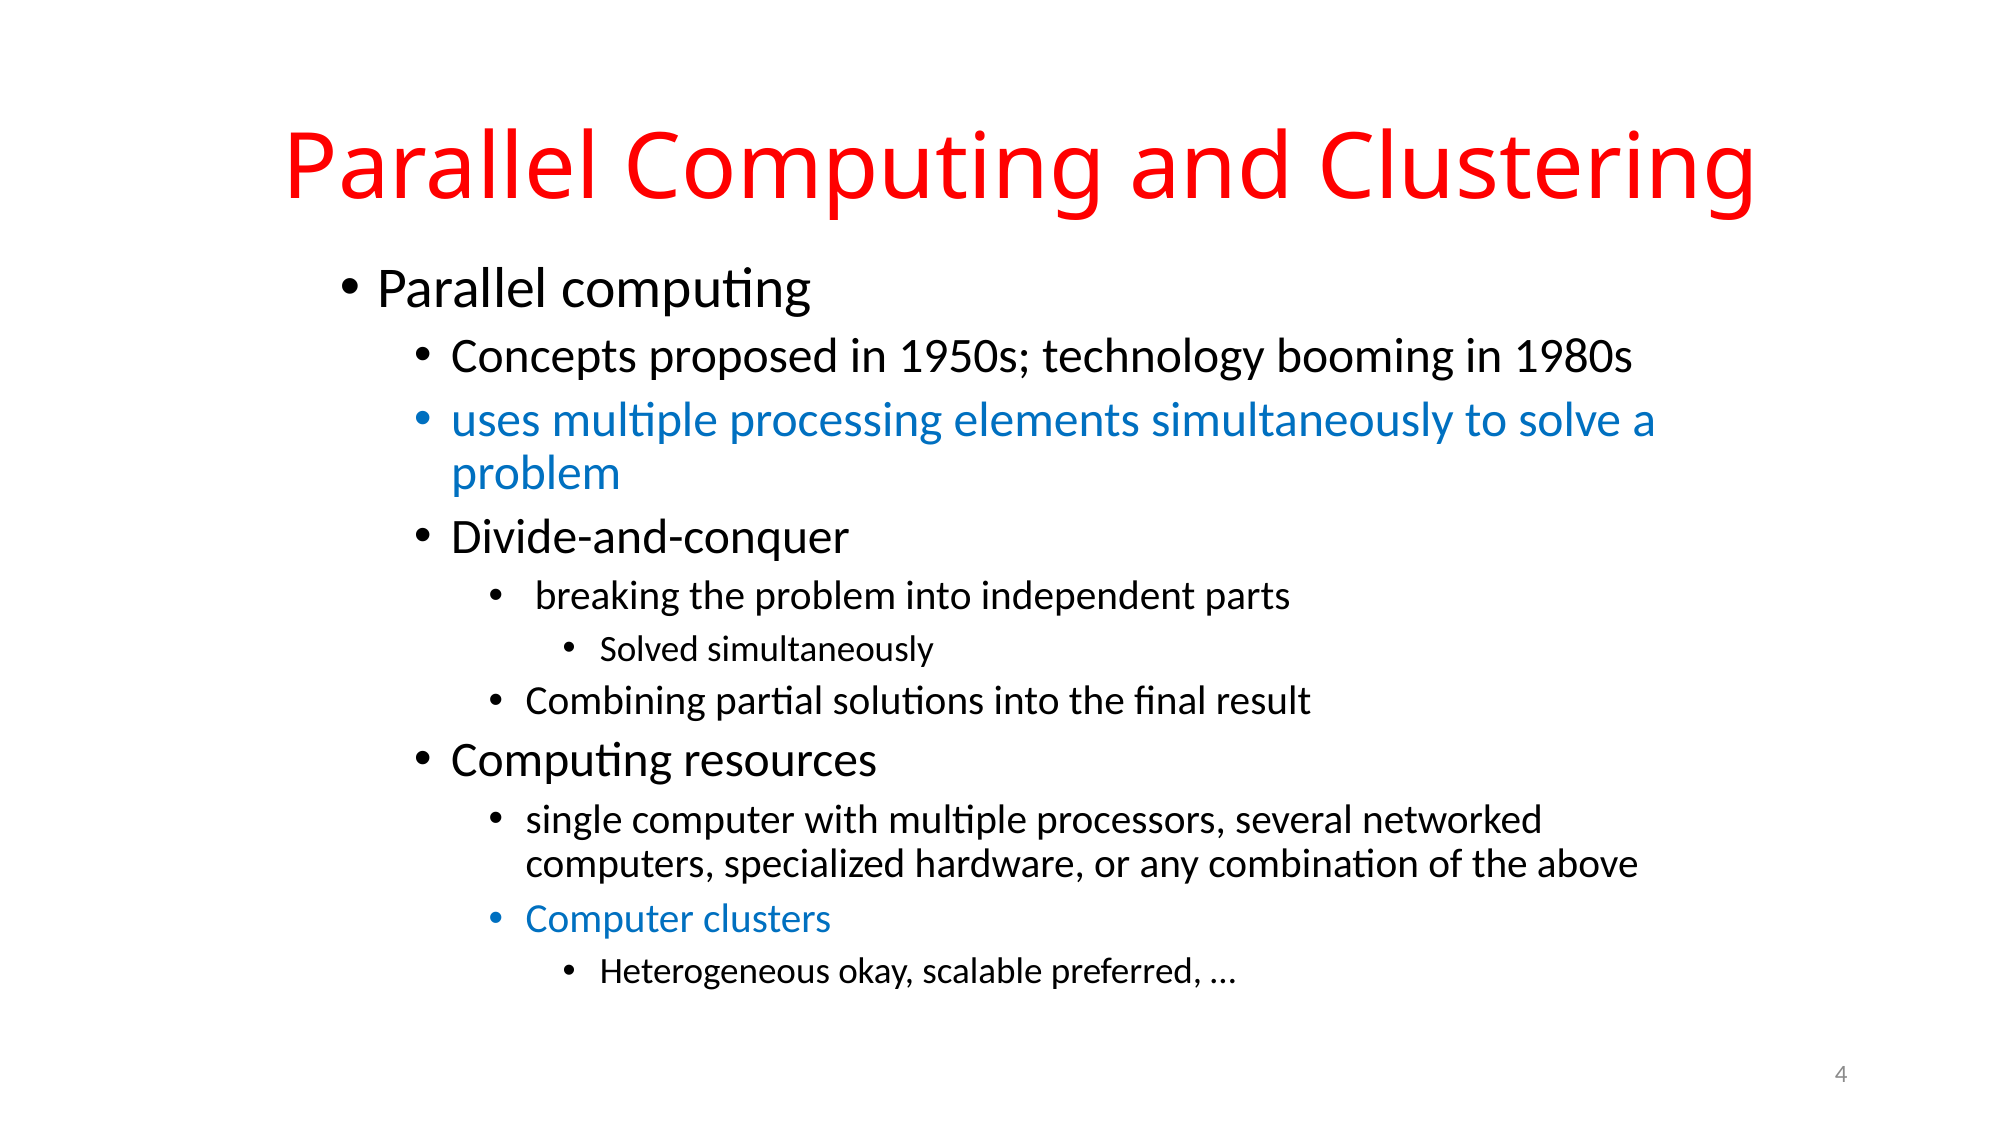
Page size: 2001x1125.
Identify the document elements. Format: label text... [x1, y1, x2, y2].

slide_number 4 [1412, 1042, 1863, 1103]
title Parallel Computing and Clustering [267, 59, 1863, 278]
list Parallel computing Concepts proposed in 1950s; technology booming in 1980s uses multiple processing elements simultaneously to solve a problem Divide-and-conquer breaking the problem into independent parts Solved simultaneously Combining partial solutions into the final result Computing resources single computer with multiple processors, several networked computers, specialized hardware, or any combination of the above Computer clusters Heterogeneous okay, scalable preferred, … [324, 249, 1675, 1000]
